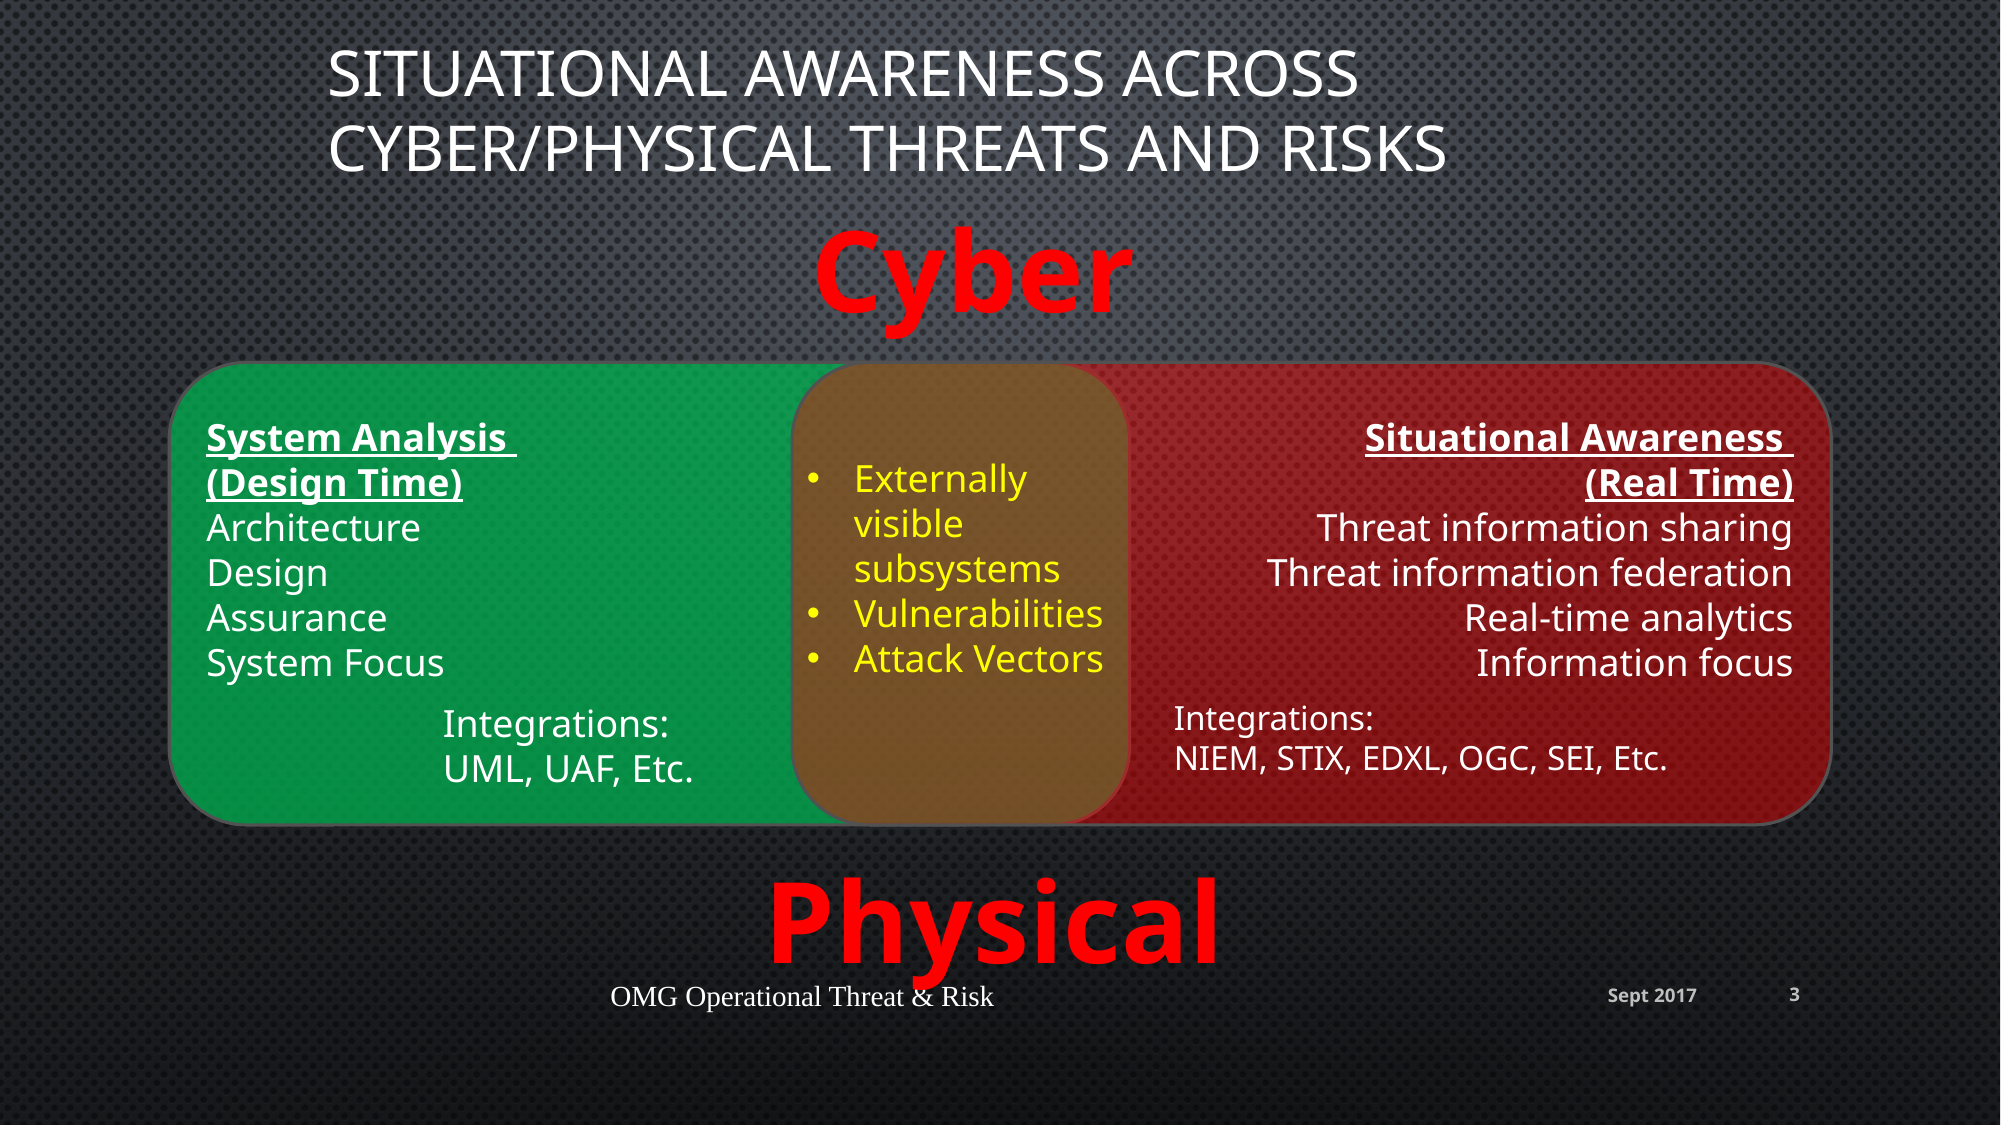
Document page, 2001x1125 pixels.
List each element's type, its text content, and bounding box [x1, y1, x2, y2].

text_box Cyber [796, 192, 1151, 343]
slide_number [1449, 965, 1713, 1025]
title Situational awareness across cyber/physical threats and risks [312, 24, 1573, 193]
footer OMG Operational Threat & Risk [187, 965, 1425, 1025]
text_box System Analysis (Design Time) Architecture Design Assurance System Focus [167, 360, 864, 827]
slide_number 3 [1724, 965, 1816, 1025]
text_box Integrations: NIEM, STIX, EDXL, OGC, SEI, Etc. [1159, 689, 1684, 785]
text_box Situational Awareness (Real Time) Threat information sharing Threat information federation Real-time analytics Information focus [790, 360, 1833, 827]
text_box Integrations: UML, UAF, Etc. [428, 692, 741, 798]
text_box Externally visible subsystems Vulnerabilities Attack Vectors [792, 447, 1130, 688]
text_box Physical [749, 843, 1239, 994]
